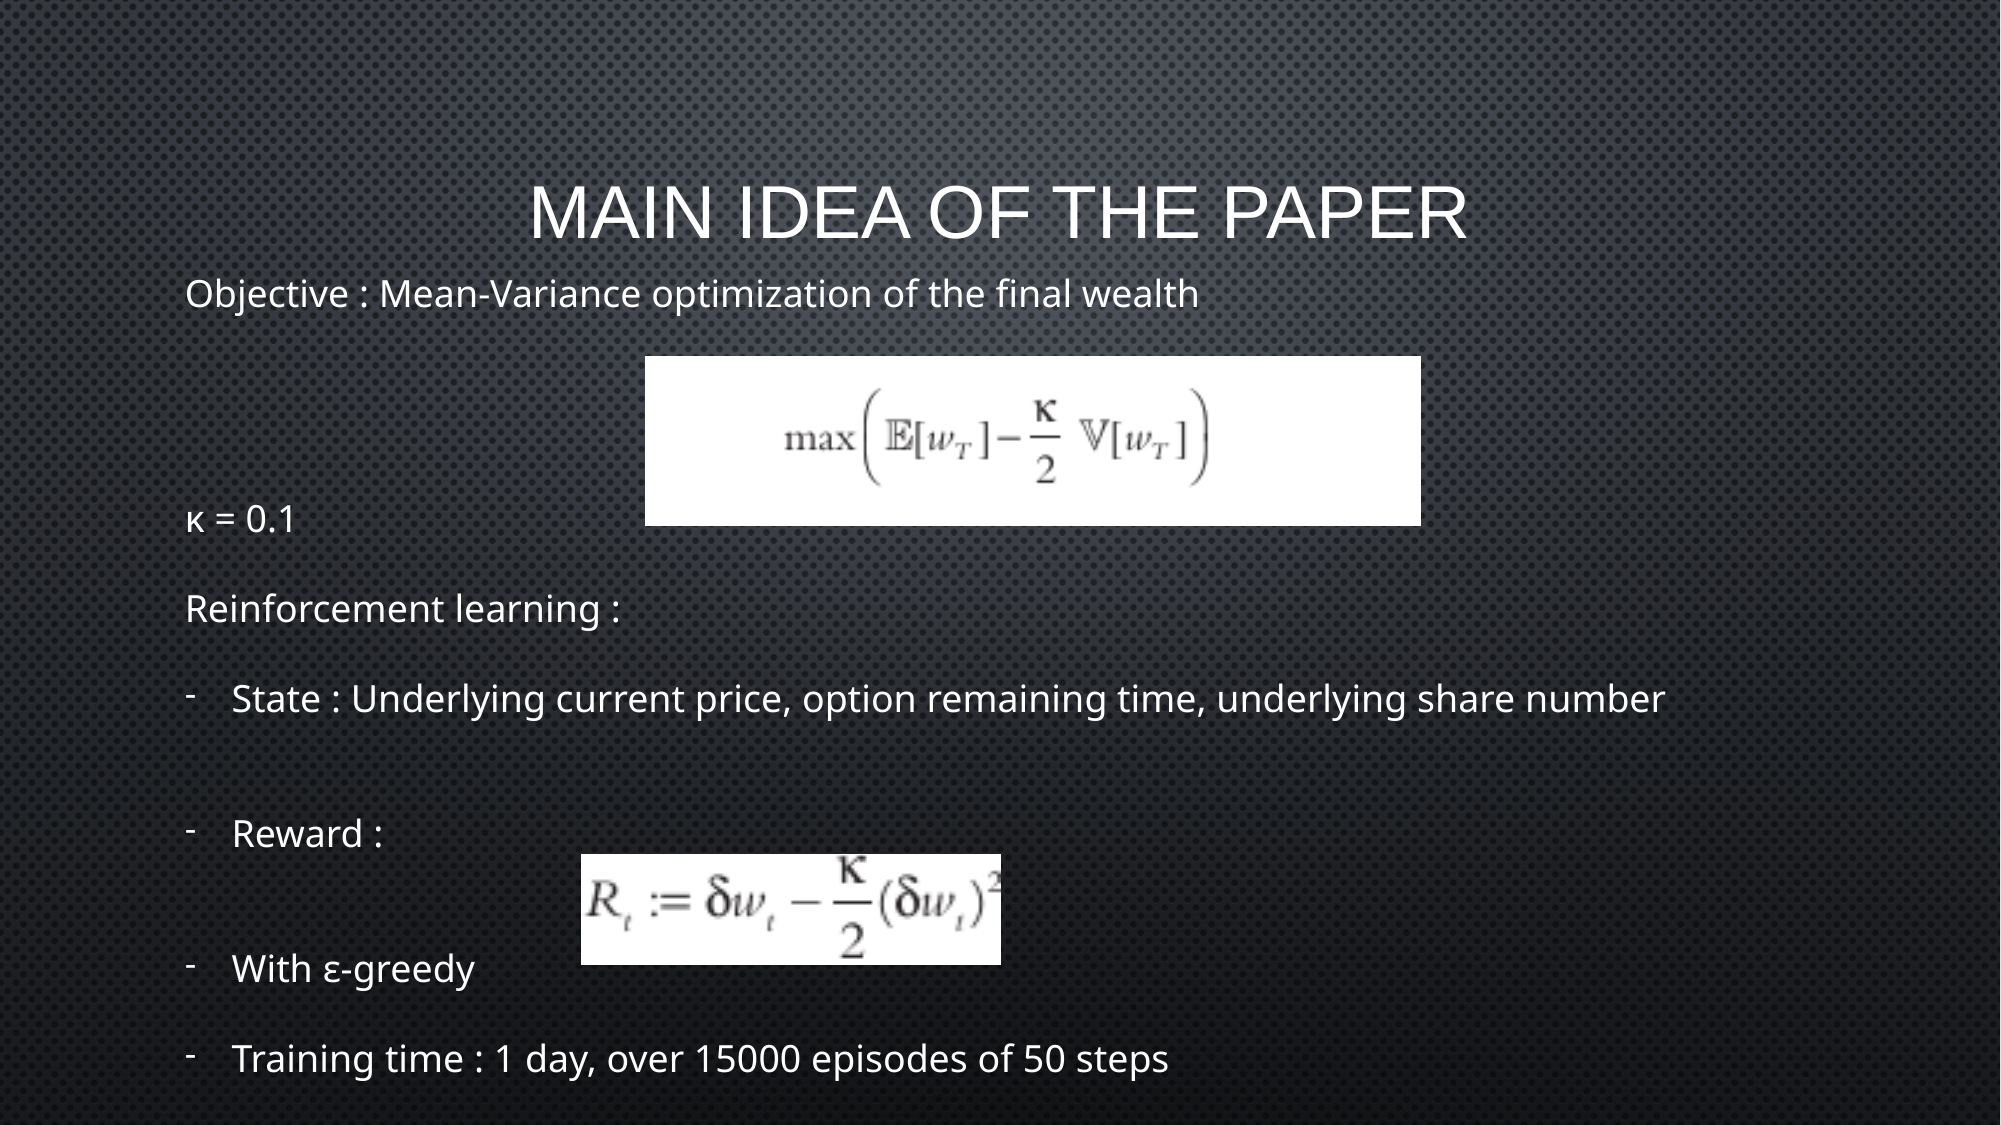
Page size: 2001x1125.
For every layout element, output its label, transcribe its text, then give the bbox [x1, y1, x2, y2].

title Main idea of the paper [187, 99, 1813, 396]
picture [645, 356, 1421, 526]
picture [581, 854, 1001, 966]
text_box Objective : Mean-Variance optimization of the final wealth κ = 0.1 Reinforcement learning : State : Underlying current price, option remaining time, underlying share number Reward : With ε-greedy Training time : 1 day, over 15000 episodes of 50 steps [169, 262, 1794, 1125]
